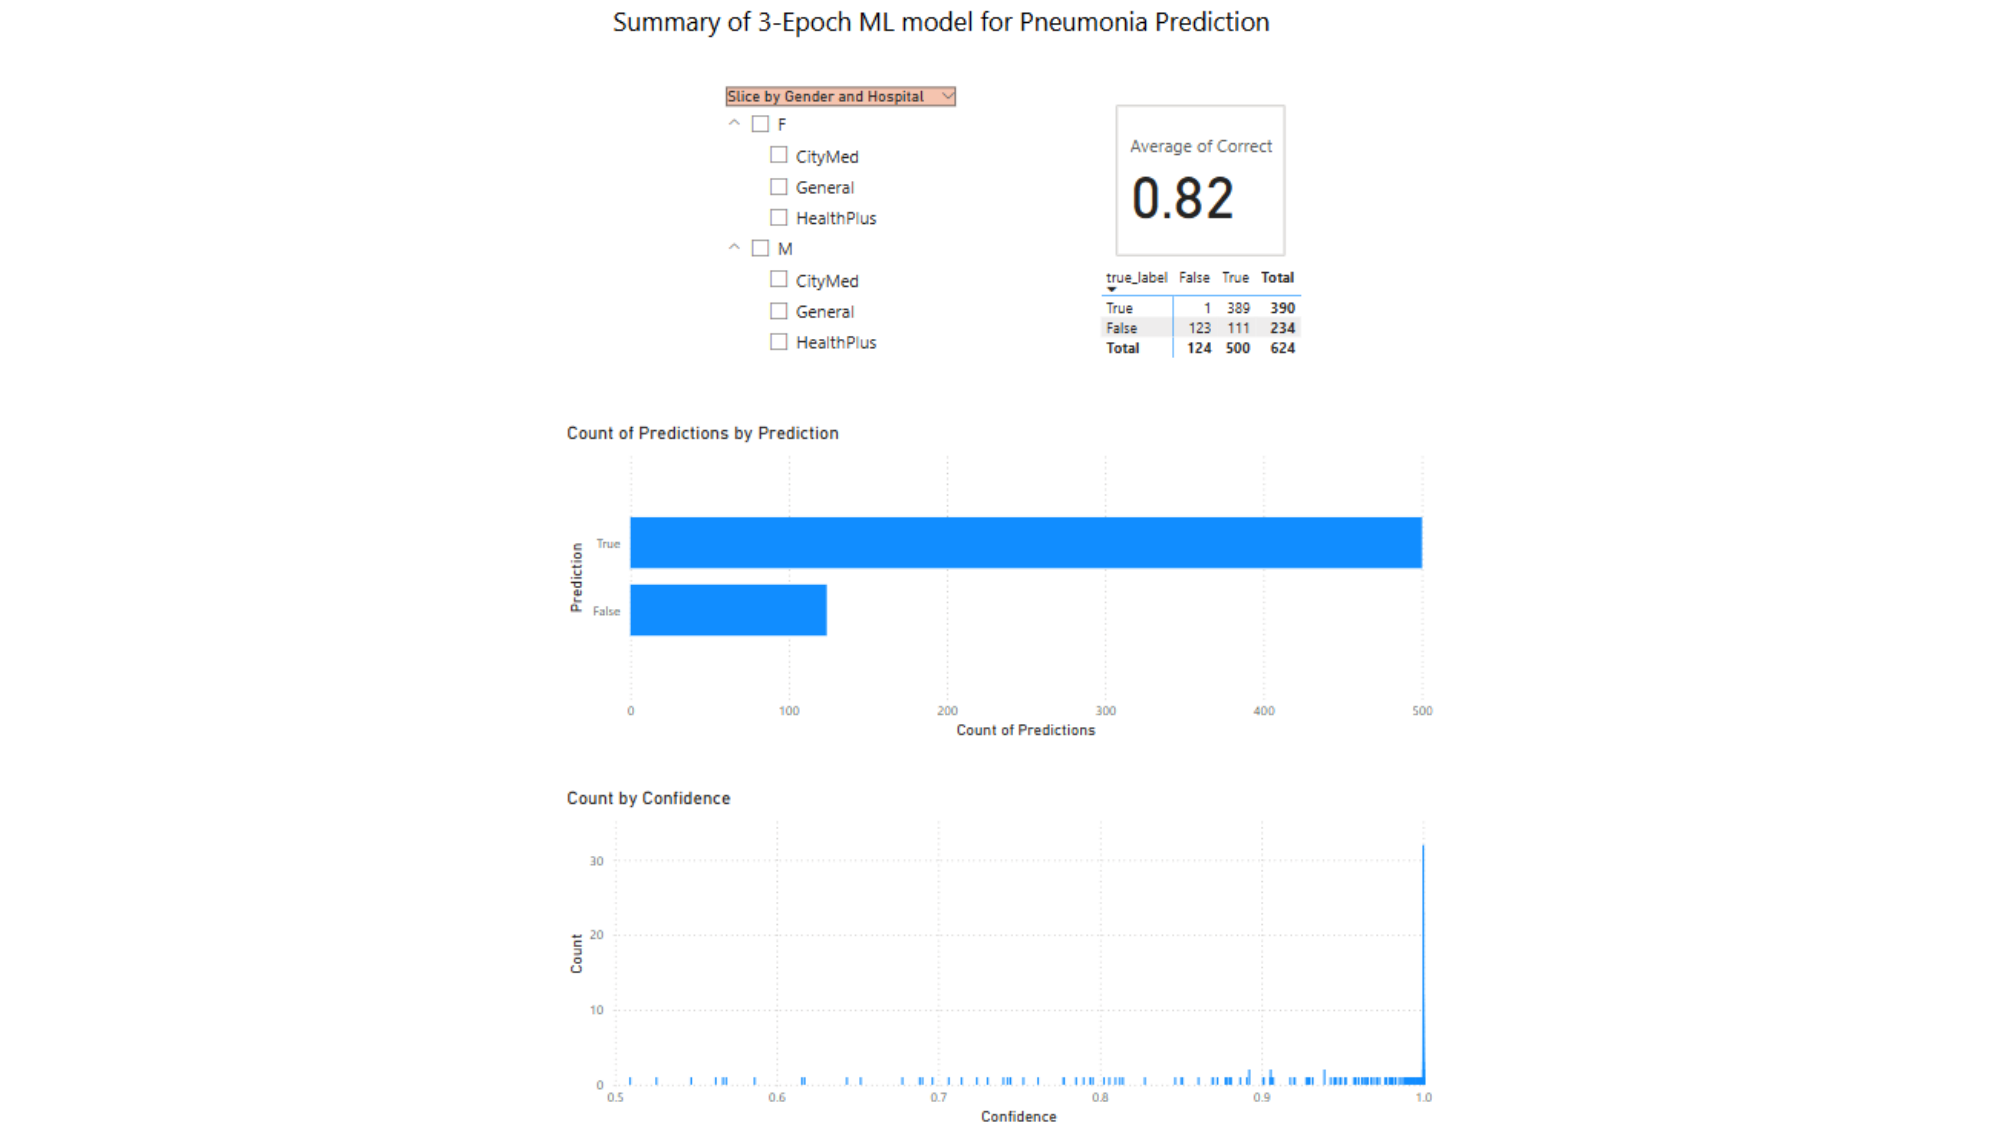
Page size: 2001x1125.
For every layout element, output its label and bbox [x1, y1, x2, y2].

picture [564, 0, 1435, 1125]
